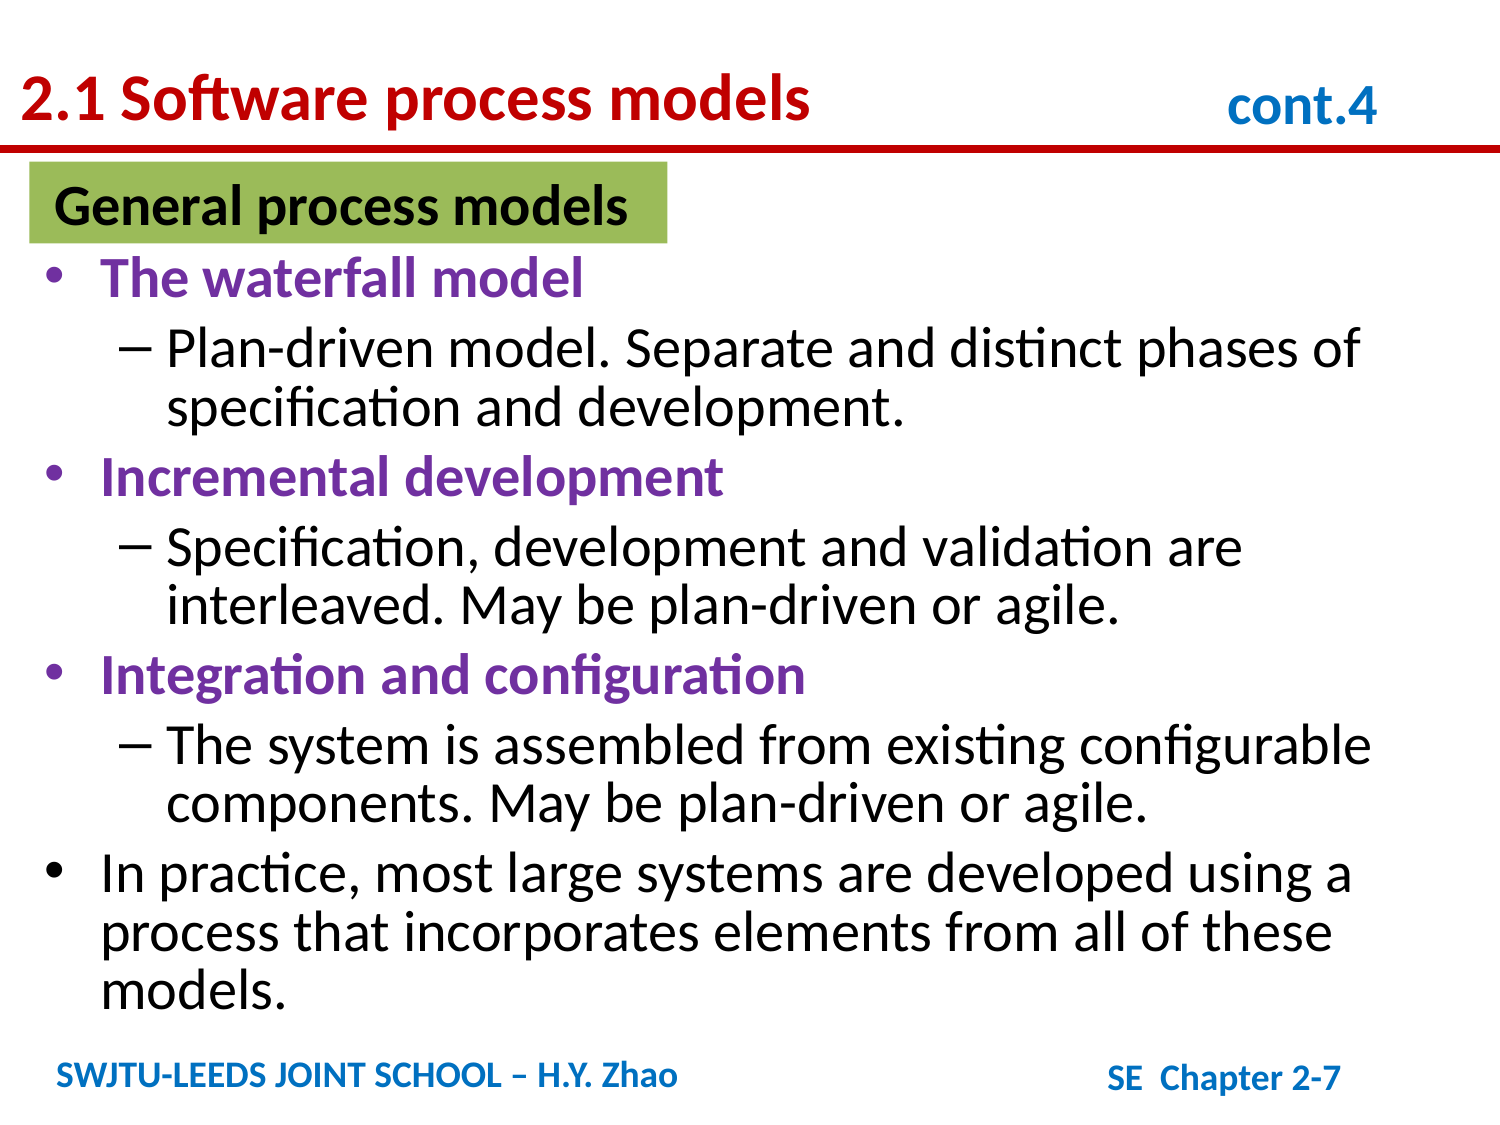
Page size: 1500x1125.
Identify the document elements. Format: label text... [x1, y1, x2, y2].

slide_number SE Chapter 2-7 [1092, 1045, 1484, 1106]
text_box The waterfall model Plan-driven model. Separate and distinct phases of specification and development. Incremental development Specification, development and validation are interleaved. May be plan-driven or agile. Integration and configuration The system is assembled from existing configurable components. May be plan-driven or agile. In practice, most large systems are developed using a process that incorporates elements from all of these models. [29, 243, 1500, 1043]
text_box cont.4 [1212, 86, 1447, 144]
text_box 2.1 Software process models [5, 30, 1164, 142]
text_box General process models [29, 161, 668, 243]
footer SWJTU-LEEDS JOINT SCHOOL – H.Y. Zhao [41, 1043, 988, 1103]
